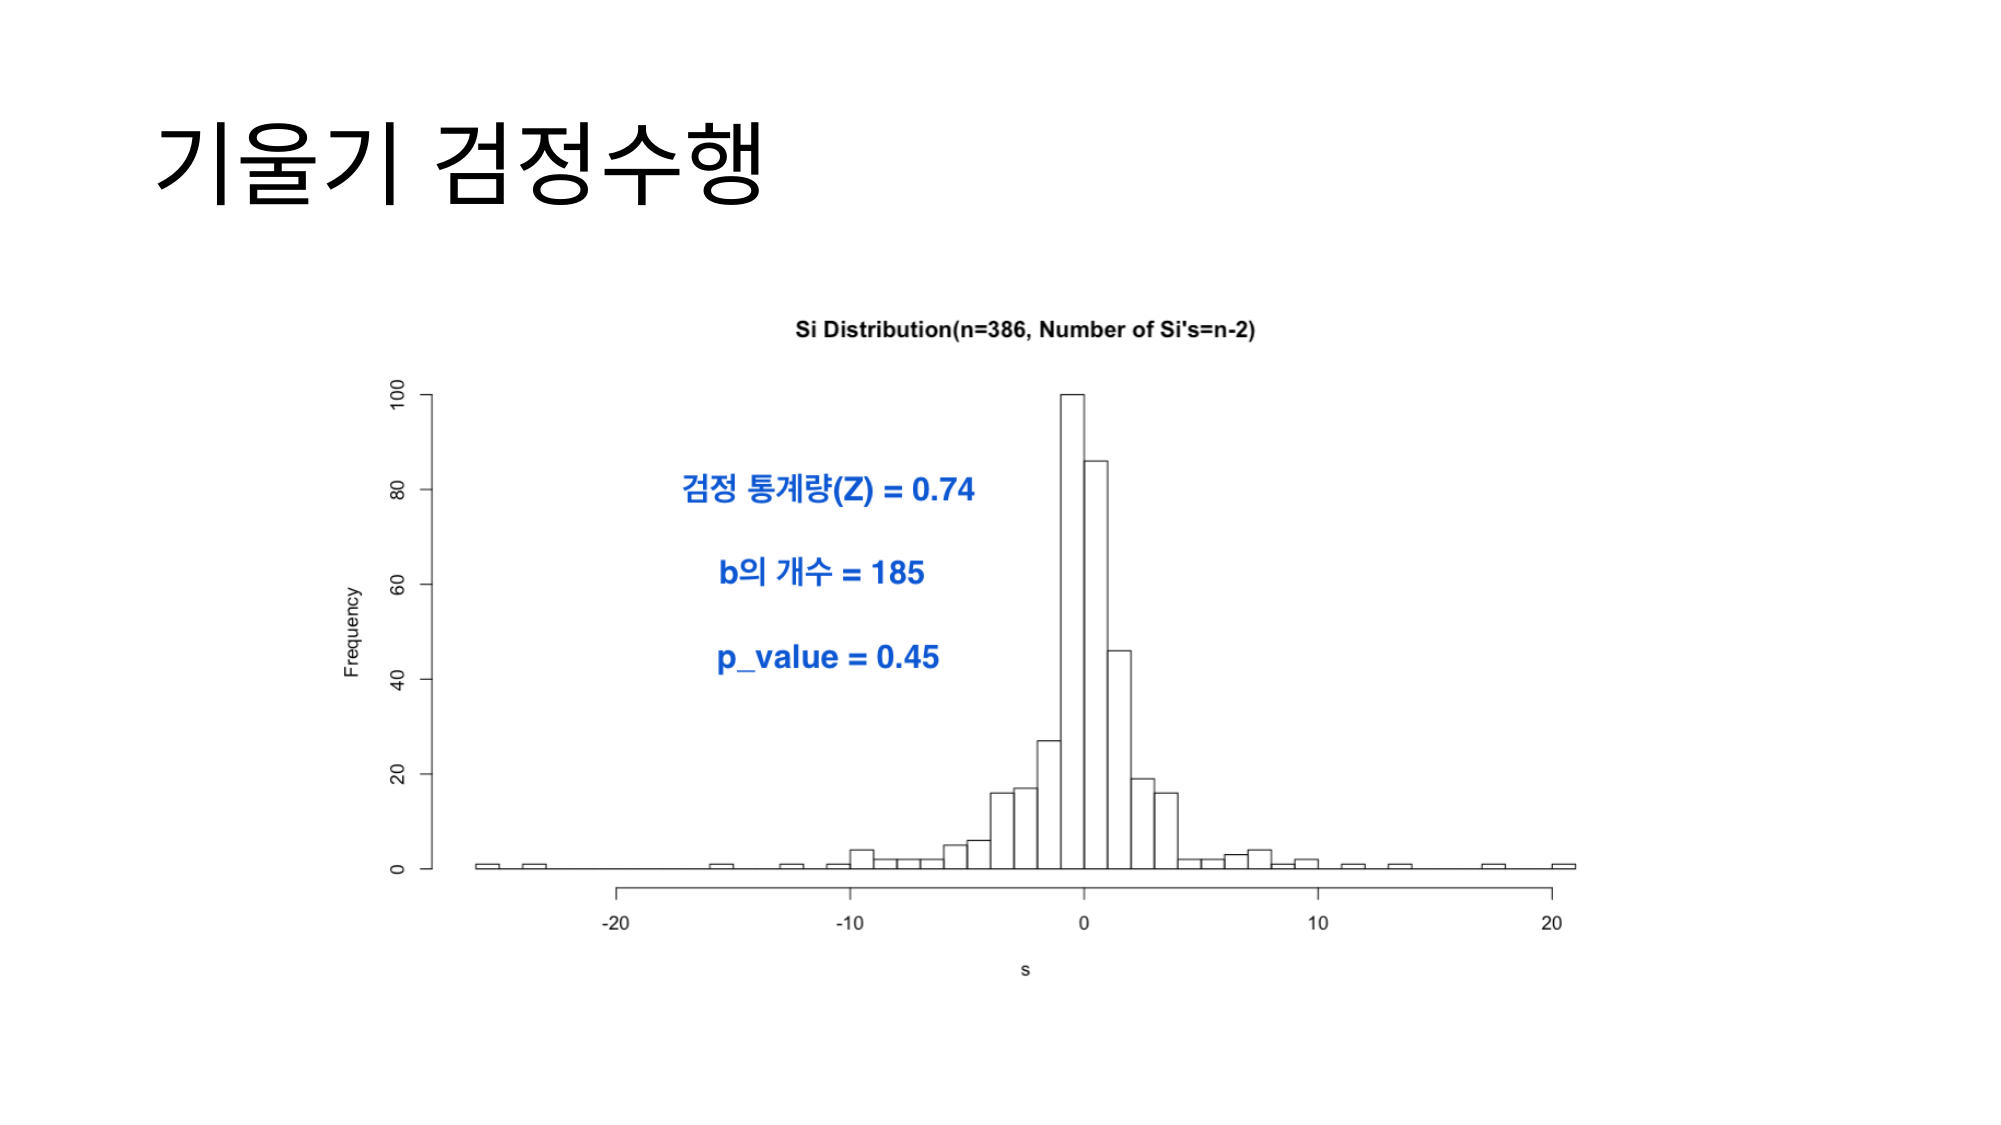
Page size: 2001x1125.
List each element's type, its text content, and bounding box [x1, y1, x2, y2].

title 기울기 검정수행 [137, 59, 1863, 278]
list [341, 288, 1658, 1003]
